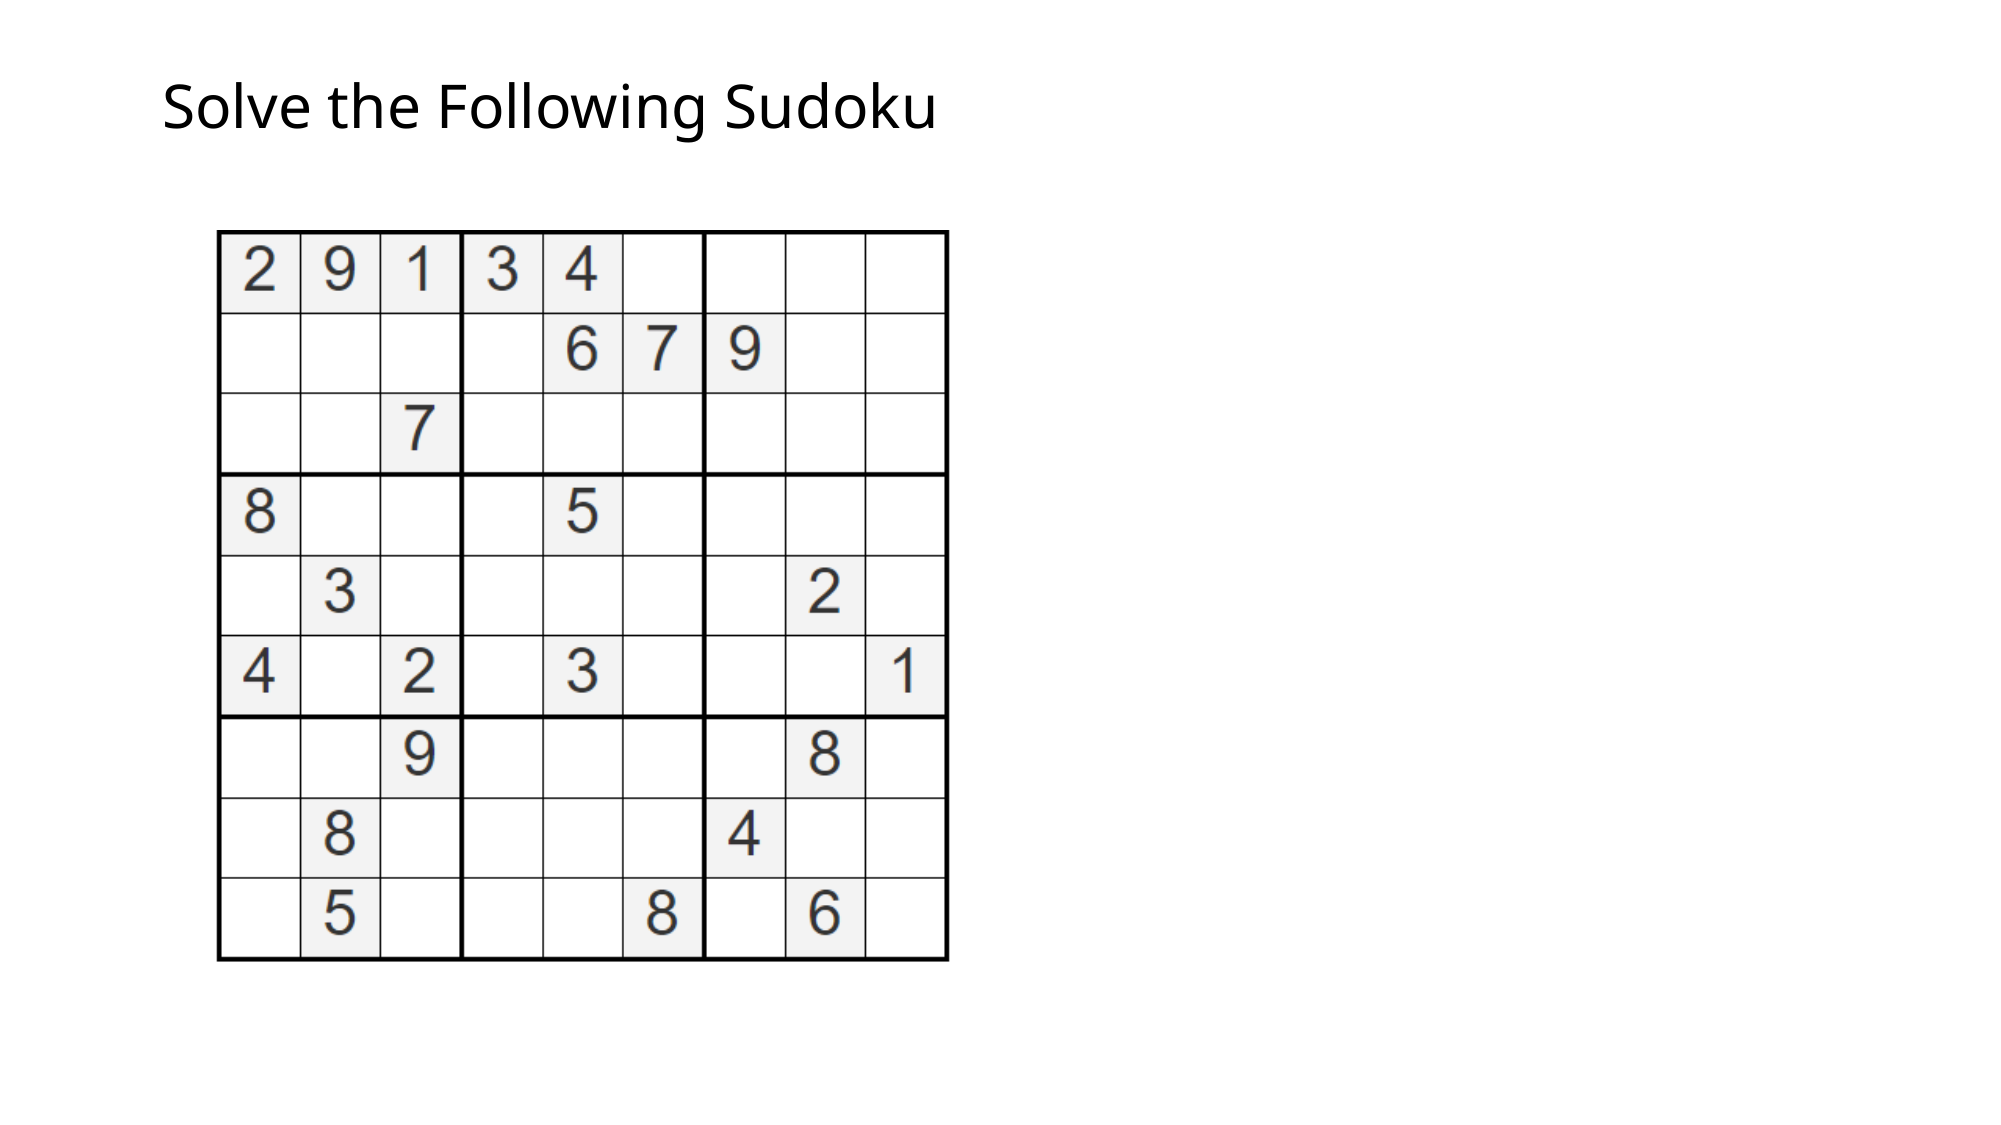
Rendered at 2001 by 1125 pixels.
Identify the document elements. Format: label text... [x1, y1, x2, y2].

picture [214, 230, 951, 966]
title Solve the Following Sudoku [147, 68, 1723, 150]
